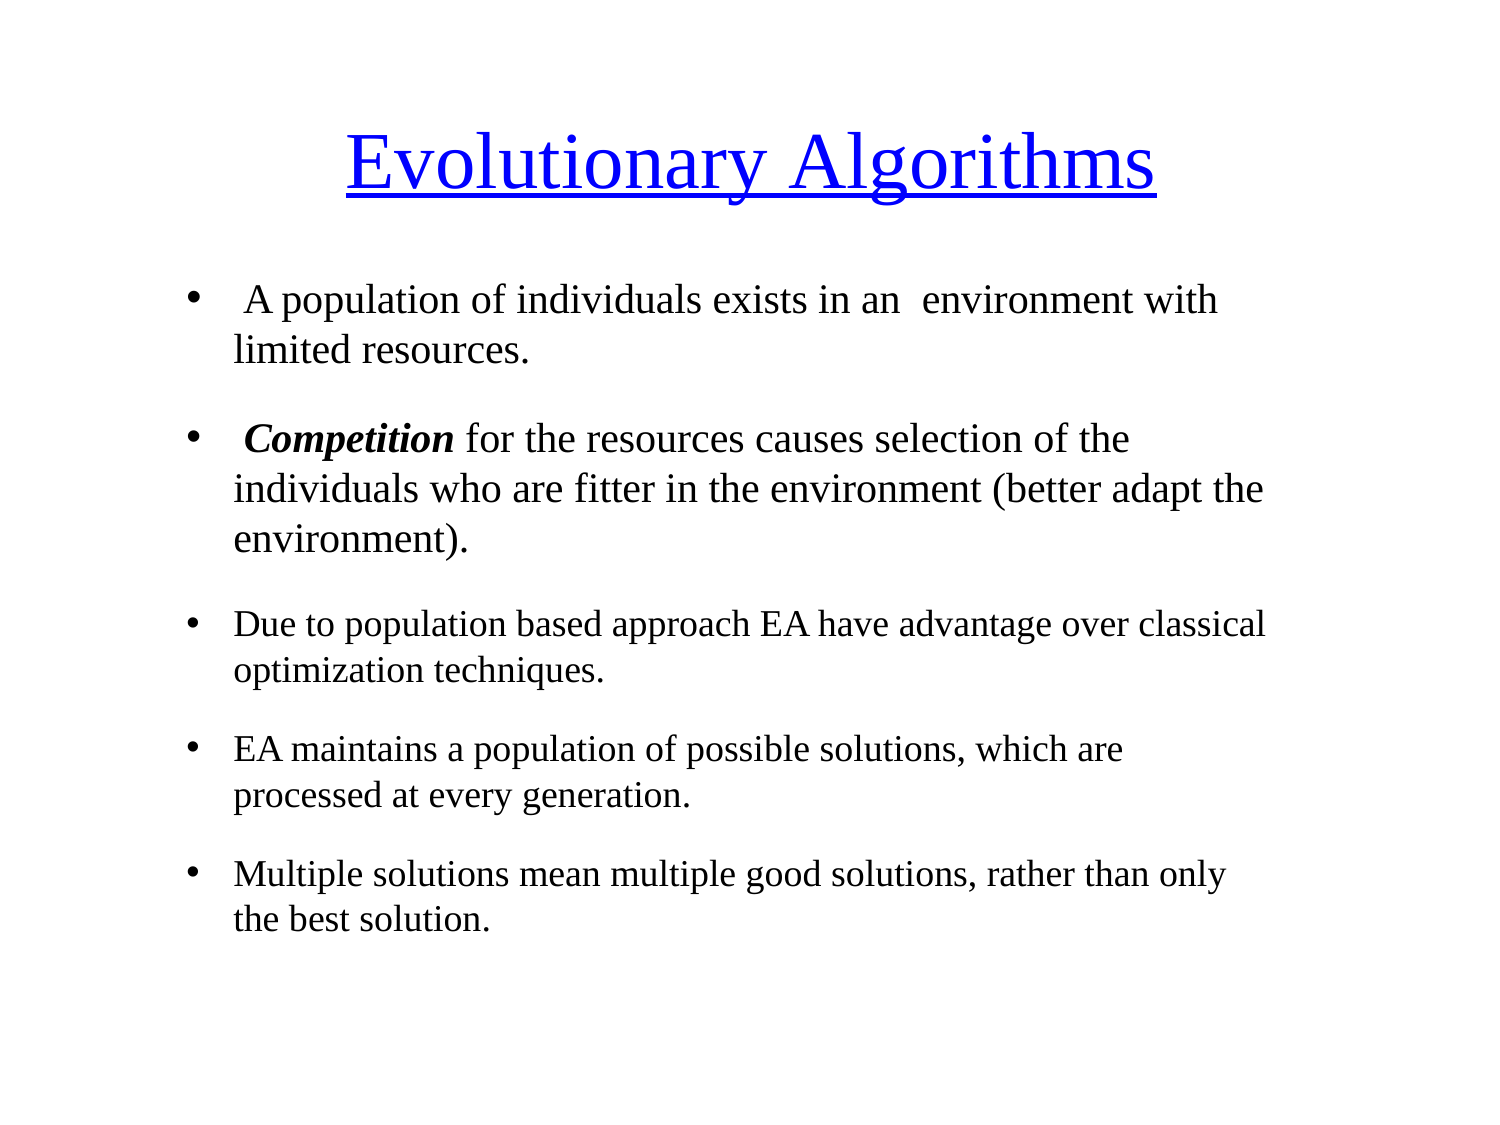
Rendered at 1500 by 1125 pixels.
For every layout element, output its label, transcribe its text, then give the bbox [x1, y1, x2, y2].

list A population of individuals exists in an environment with limited resources. Competition for the resources causes selection of the individuals who are fitter in the environment (better adapt the environment). Due to population based approach EA have advantage over classical optimization techniques. EA maintains a population of possible solutions, which are processed at every generation. Multiple solutions mean multiple good solutions, rather than only the best solution. [171, 262, 1283, 957]
title Evolutionary Algorithms [174, 99, 1328, 213]
